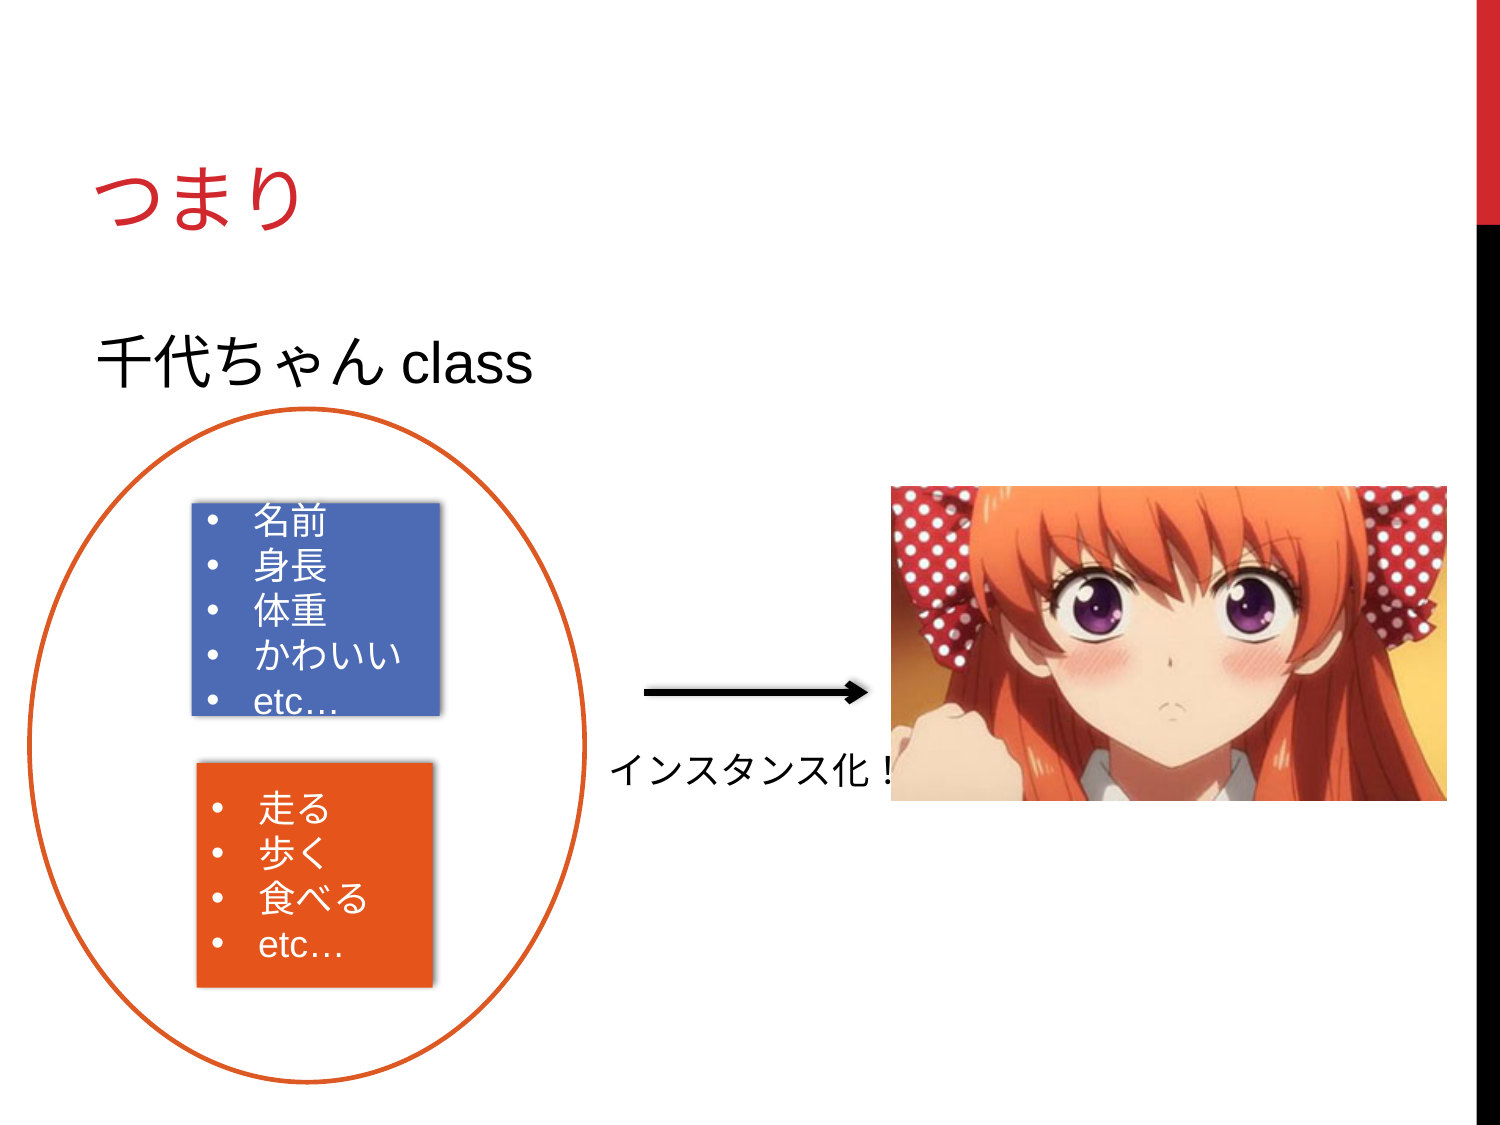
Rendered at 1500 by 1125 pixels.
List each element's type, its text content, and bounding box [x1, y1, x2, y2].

text_box 千代ちゃんclass [80, 318, 549, 403]
text_box インスタンス化！ [594, 739, 890, 800]
picture [891, 486, 1448, 801]
title つまり [75, 25, 1025, 250]
text_box 走る 歩く 食べる etc… [196, 763, 433, 988]
text_box [27, 406, 587, 1085]
text_box 名前 身長 体重 かわいい etc… [191, 503, 440, 716]
